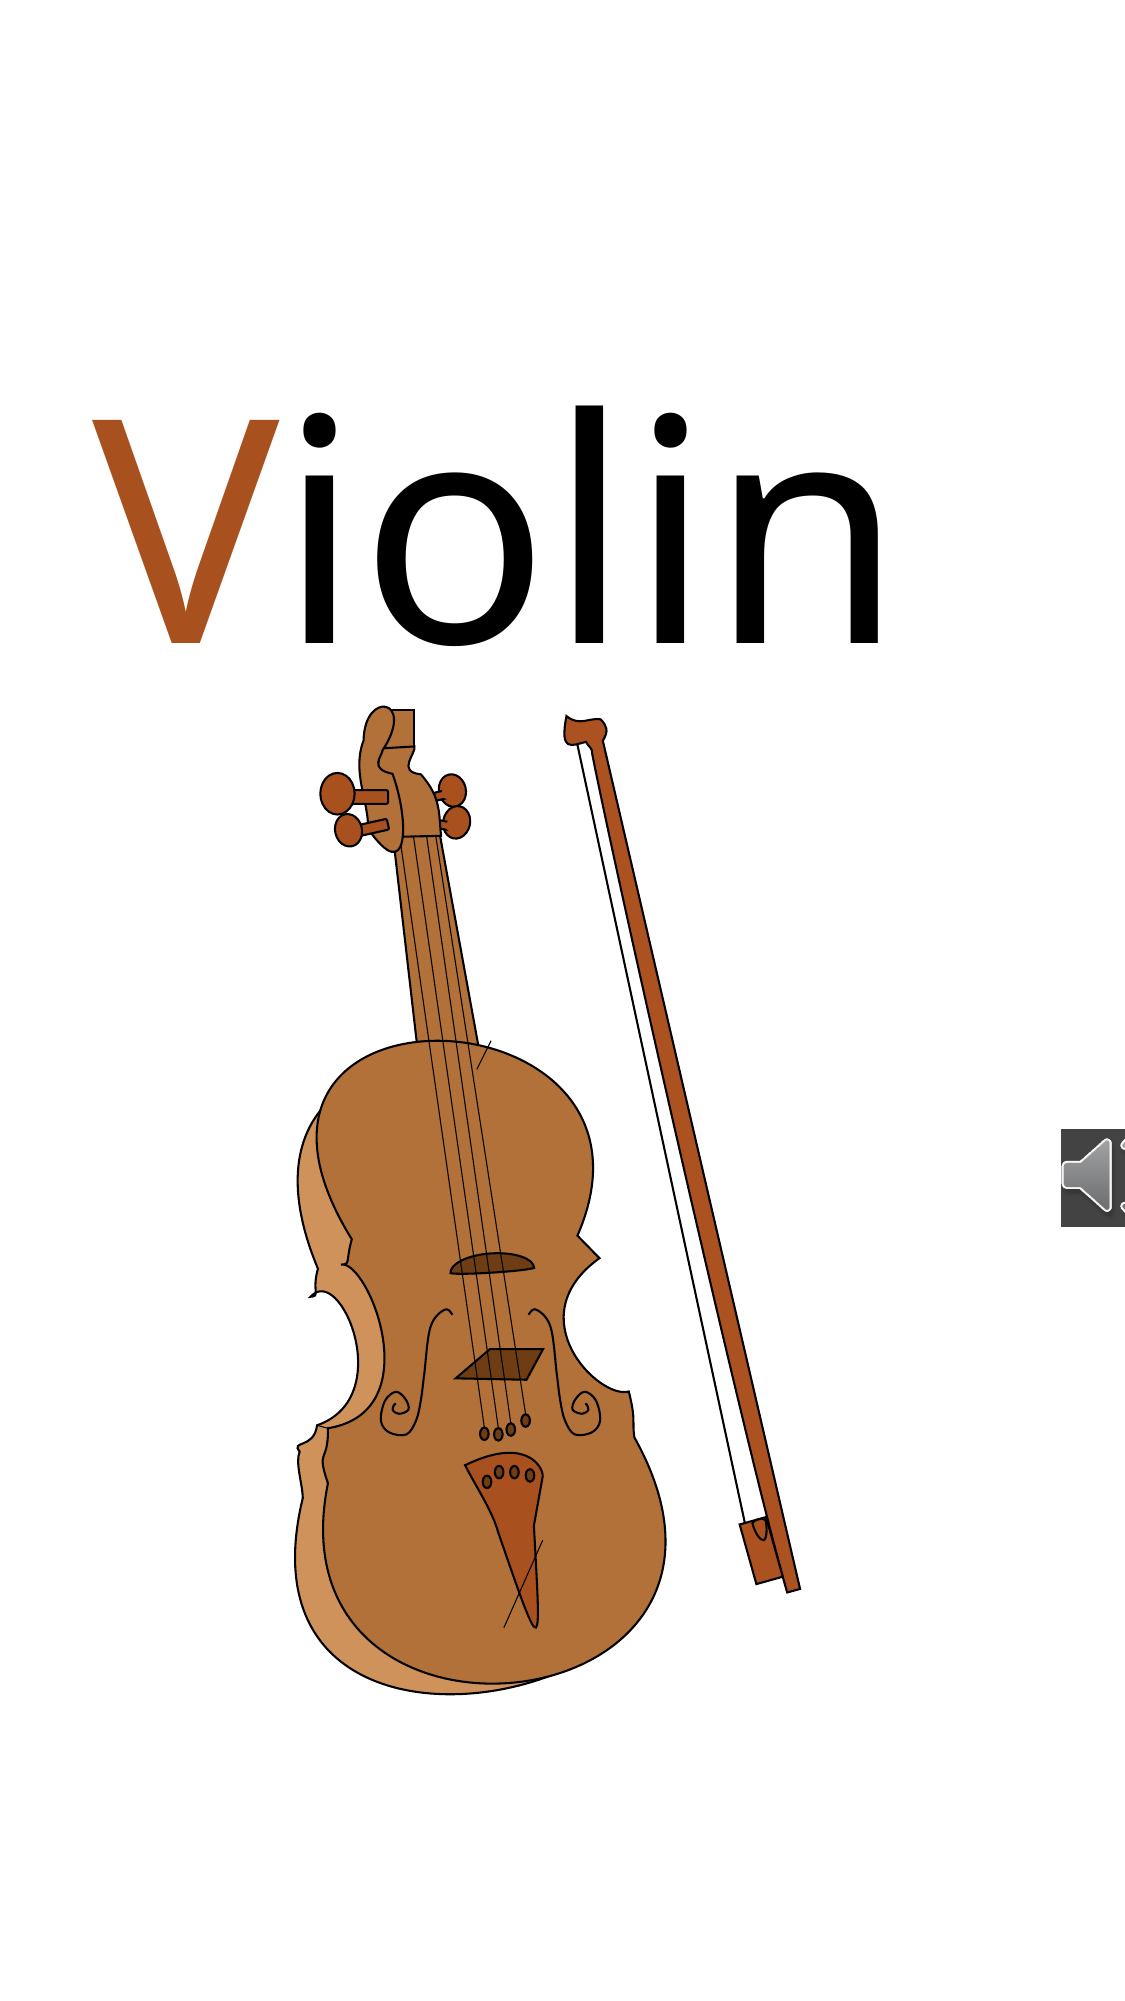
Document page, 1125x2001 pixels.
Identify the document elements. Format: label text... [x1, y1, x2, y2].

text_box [295, 701, 724, 1695]
picture [1060, 1128, 1125, 1229]
text_box Violin [77, 323, 1123, 714]
